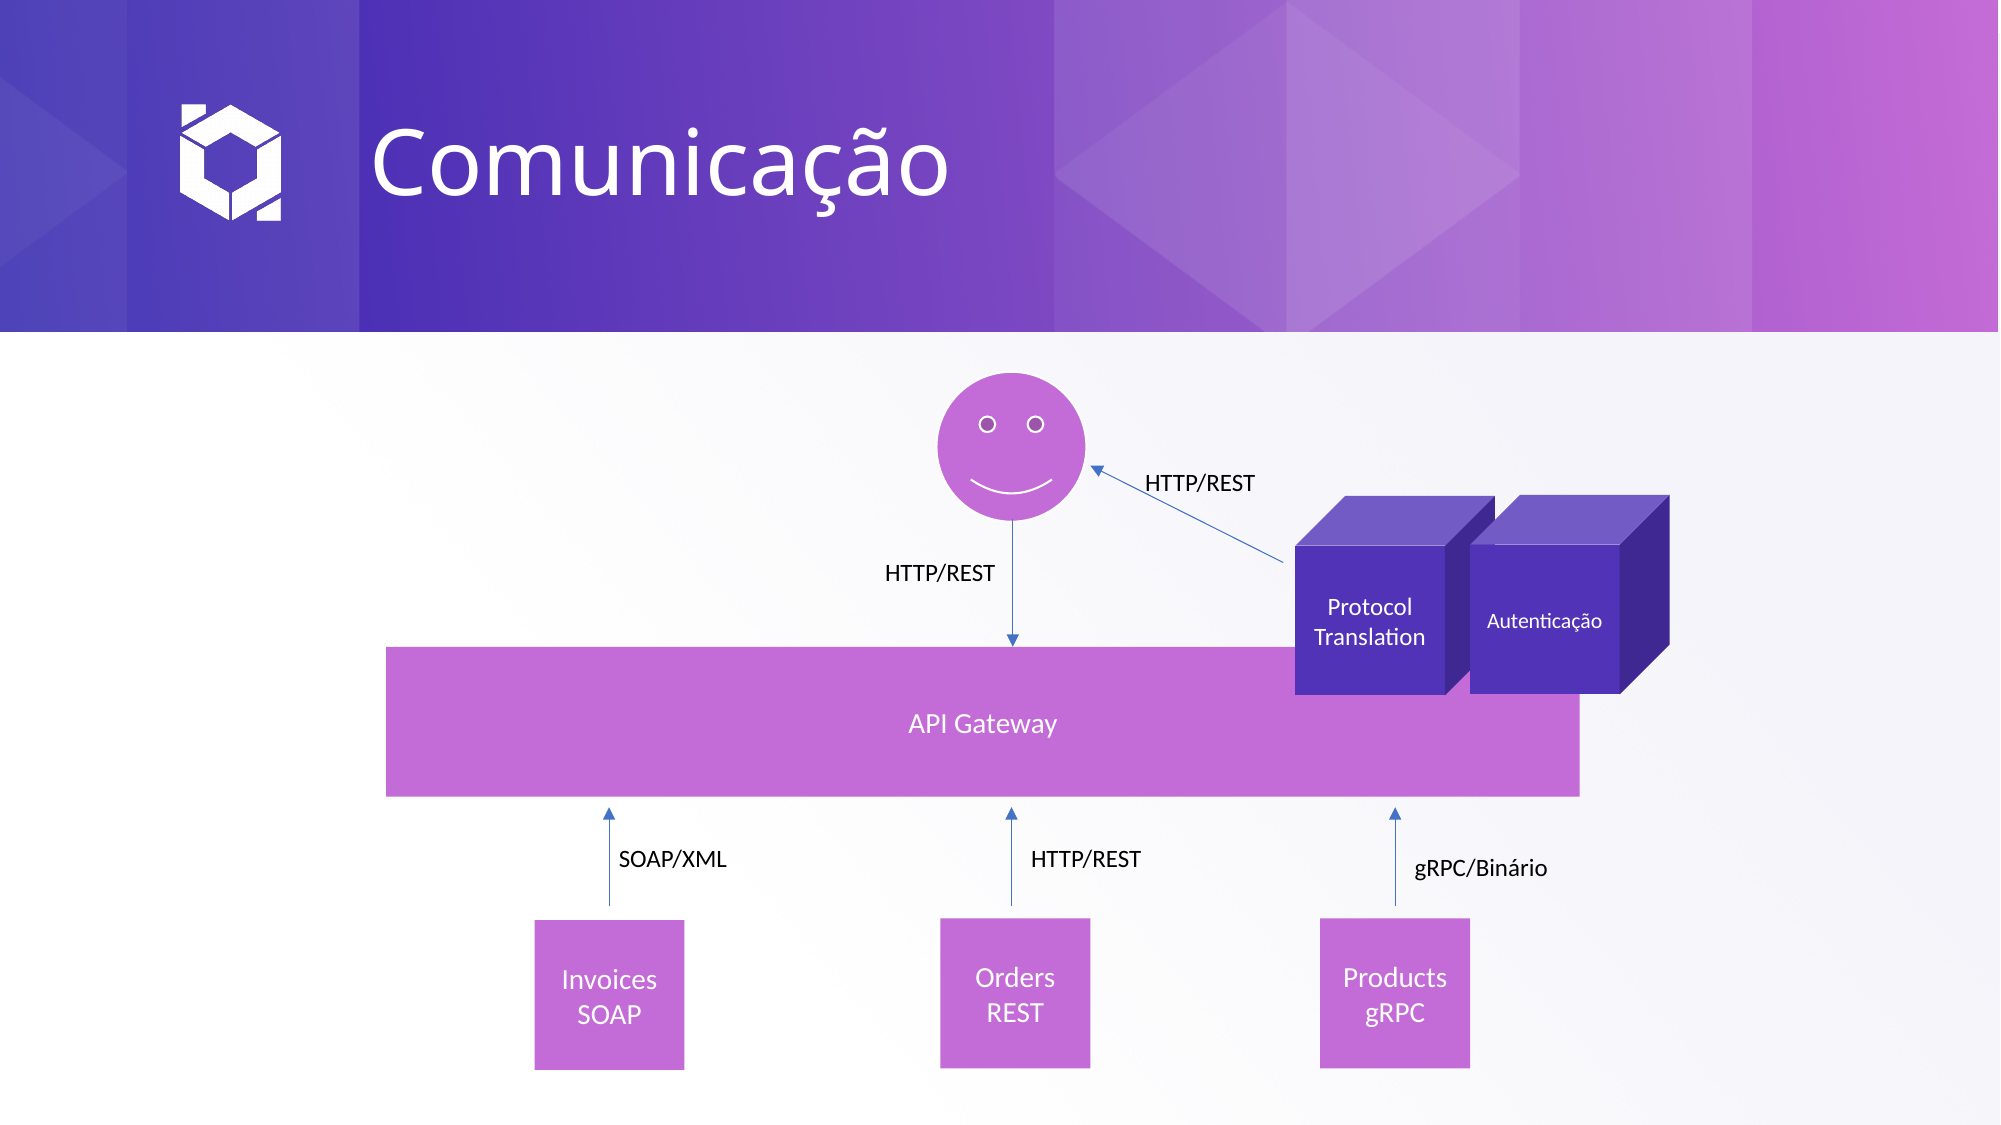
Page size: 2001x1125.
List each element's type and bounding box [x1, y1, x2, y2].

picture [0, 0, 2000, 332]
list [0, 332, 2000, 1125]
text_box [1090, 465, 1284, 563]
